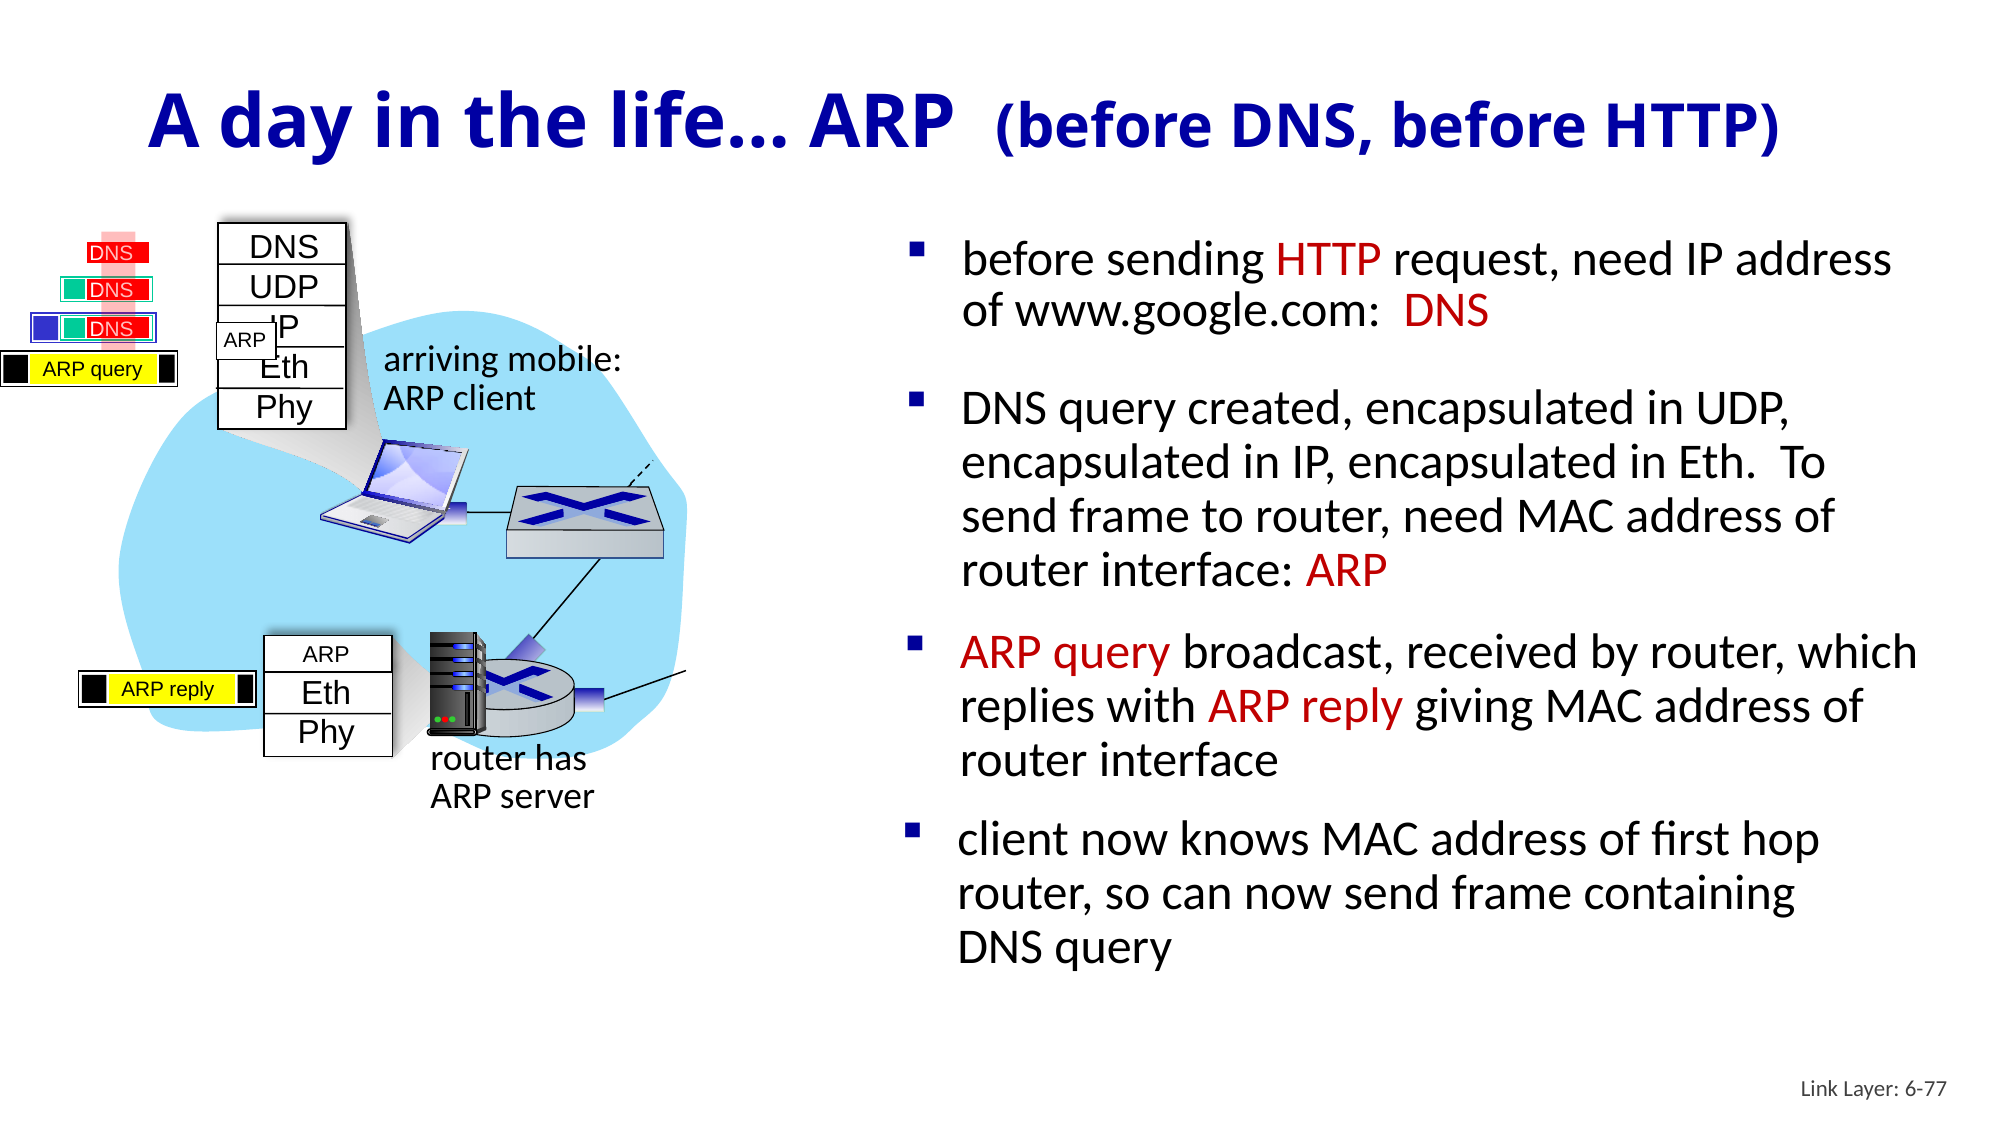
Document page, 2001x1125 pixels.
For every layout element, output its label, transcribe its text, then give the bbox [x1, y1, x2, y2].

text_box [208, 319, 282, 360]
text_box client now knows MAC address of first hop router, so can now send frame containing DNS query [886, 804, 1839, 1017]
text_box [319, 439, 470, 547]
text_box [427, 632, 487, 736]
text_box [383, 310, 545, 333]
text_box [78, 668, 256, 709]
text_box [575, 688, 605, 712]
text_box [506, 634, 546, 659]
text_box [118, 392, 688, 745]
title A day in the life… ARP (before DNS, before HTTP) [133, 49, 1859, 197]
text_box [263, 632, 460, 765]
slide_number Link Layer: 6-77 [1512, 1056, 1963, 1117]
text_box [215, 218, 383, 492]
text_box ARP query broadcast, received by router, which replies with ARP reply giving MAC address of router interface [888, 618, 1957, 875]
text_box arriving mobile: ARP client [383, 333, 638, 425]
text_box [0, 348, 178, 389]
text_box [30, 231, 156, 348]
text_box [506, 486, 664, 559]
text_box router has ARP server [415, 732, 611, 824]
text_box before sending HTTP request, need IP address of www.google.com: DNS [890, 227, 1928, 434]
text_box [460, 659, 575, 737]
text_box DNS query created, encapsulated in UDP, encapsulated in IP, encapsulated in Eth. To send frame to router, need MAC address of router interface: ARP [890, 373, 1910, 589]
